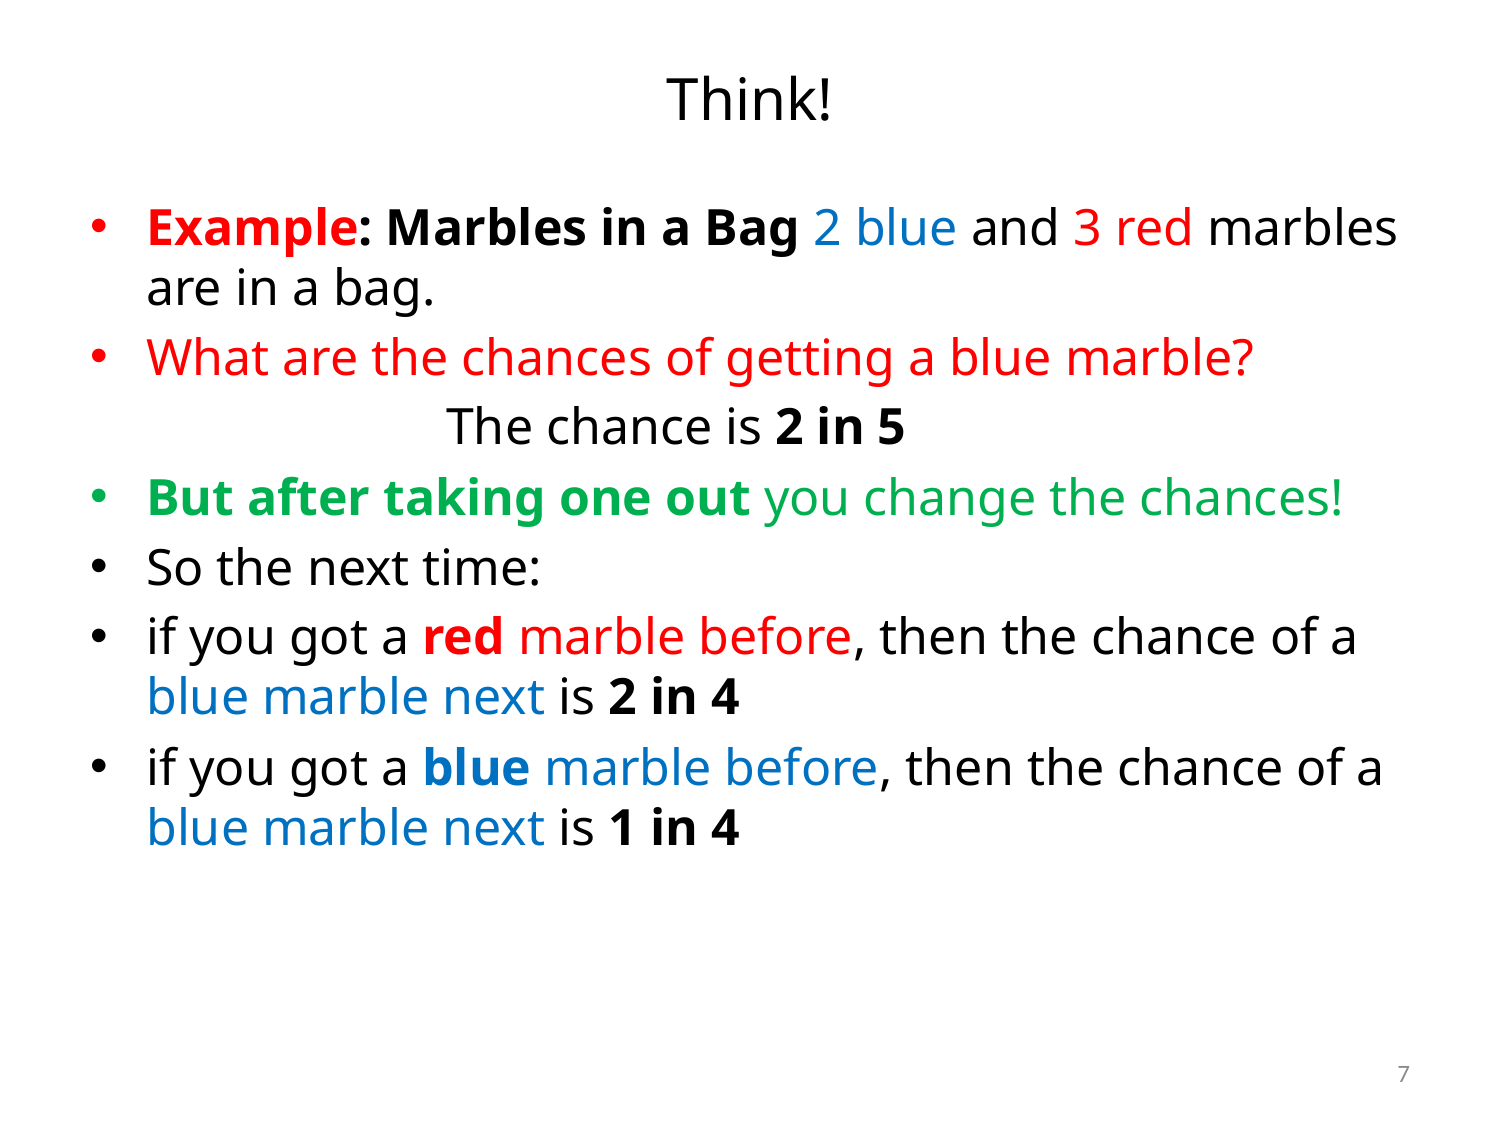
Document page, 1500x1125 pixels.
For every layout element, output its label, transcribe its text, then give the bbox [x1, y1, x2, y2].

list Example: Marbles in a Bag 2 blue and 3 red marbles are in a bag. What are the chances of getting a blue marble? The chance is 2 in 5 But after taking one out you change the chances! So the next time: if you got a red marble before, then the chance of a blue marble next is 2 in 4 if you got a blue marble before, then the chance of a blue marble next is 1 in 4 [75, 187, 1425, 1005]
slide_number 7 [1074, 1042, 1425, 1103]
title Think! [75, 45, 1425, 150]
